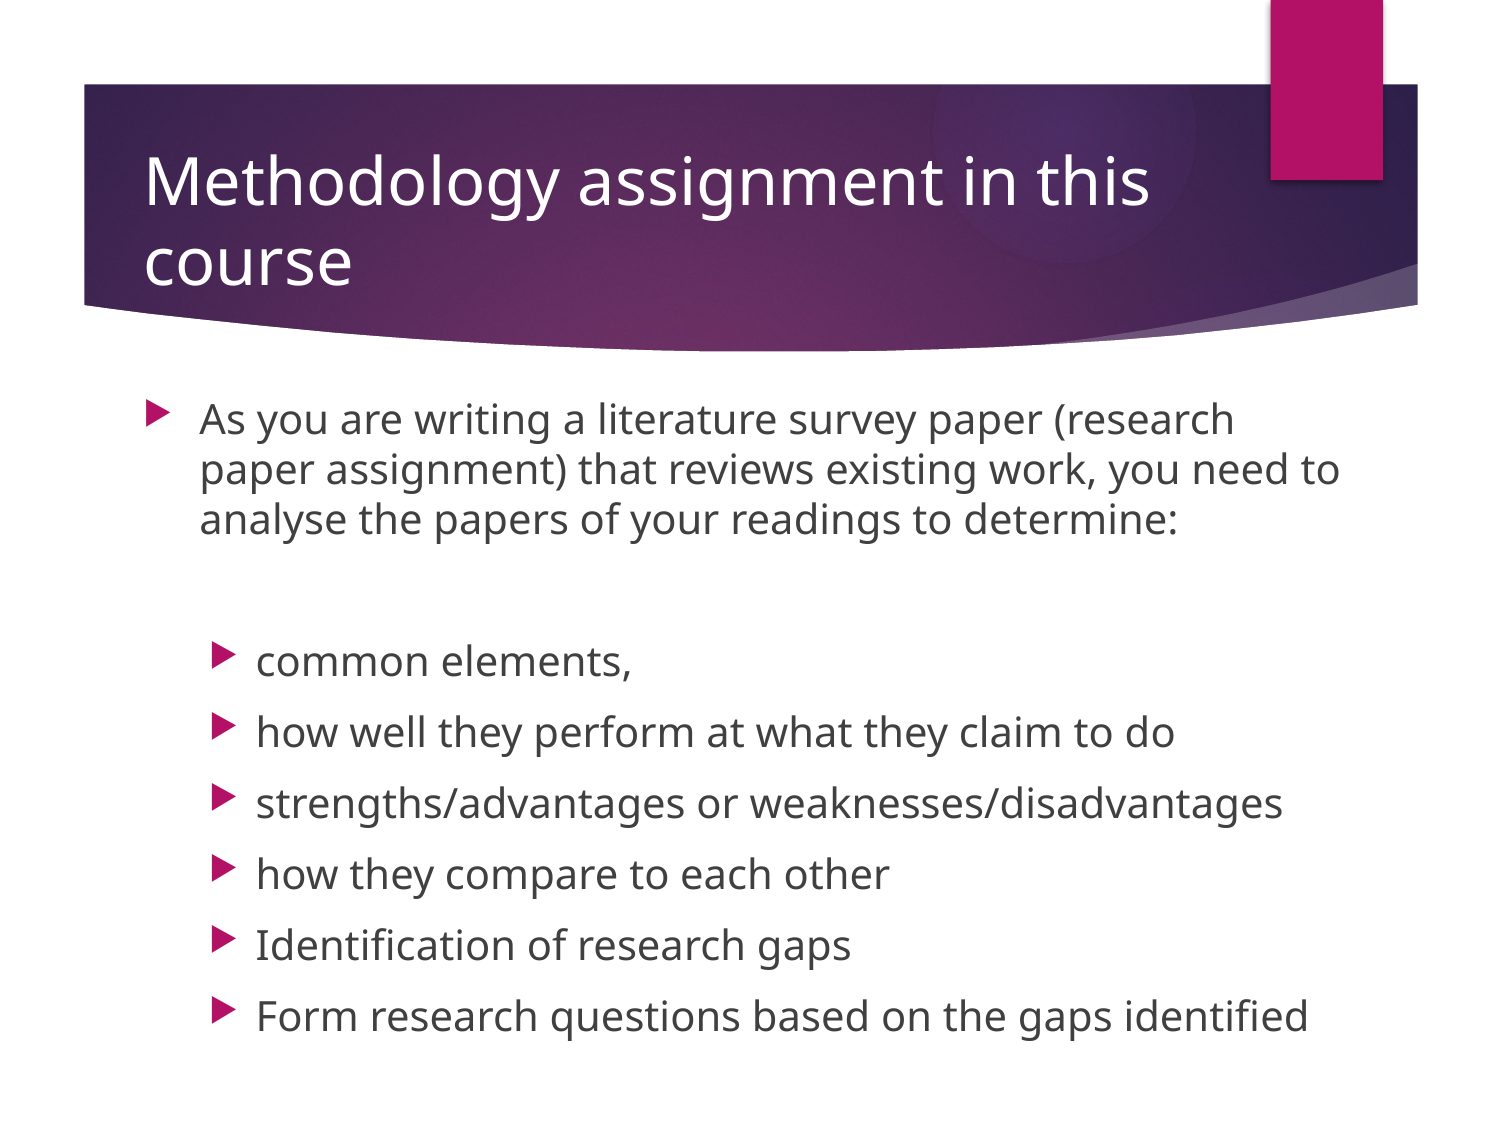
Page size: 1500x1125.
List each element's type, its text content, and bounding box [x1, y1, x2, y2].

list As you are writing a literature survey paper (research paper assignment) that reviews existing work, you need to analyse the papers of your readings to determine: common elements, how well they perform at what they claim to do strengths/advantages or weaknesses/disadvantages how they compare to each other Identification of research gaps Form research questions based on the gaps identified [128, 385, 1358, 1060]
title Methodology assignment in this course [128, 125, 1358, 313]
